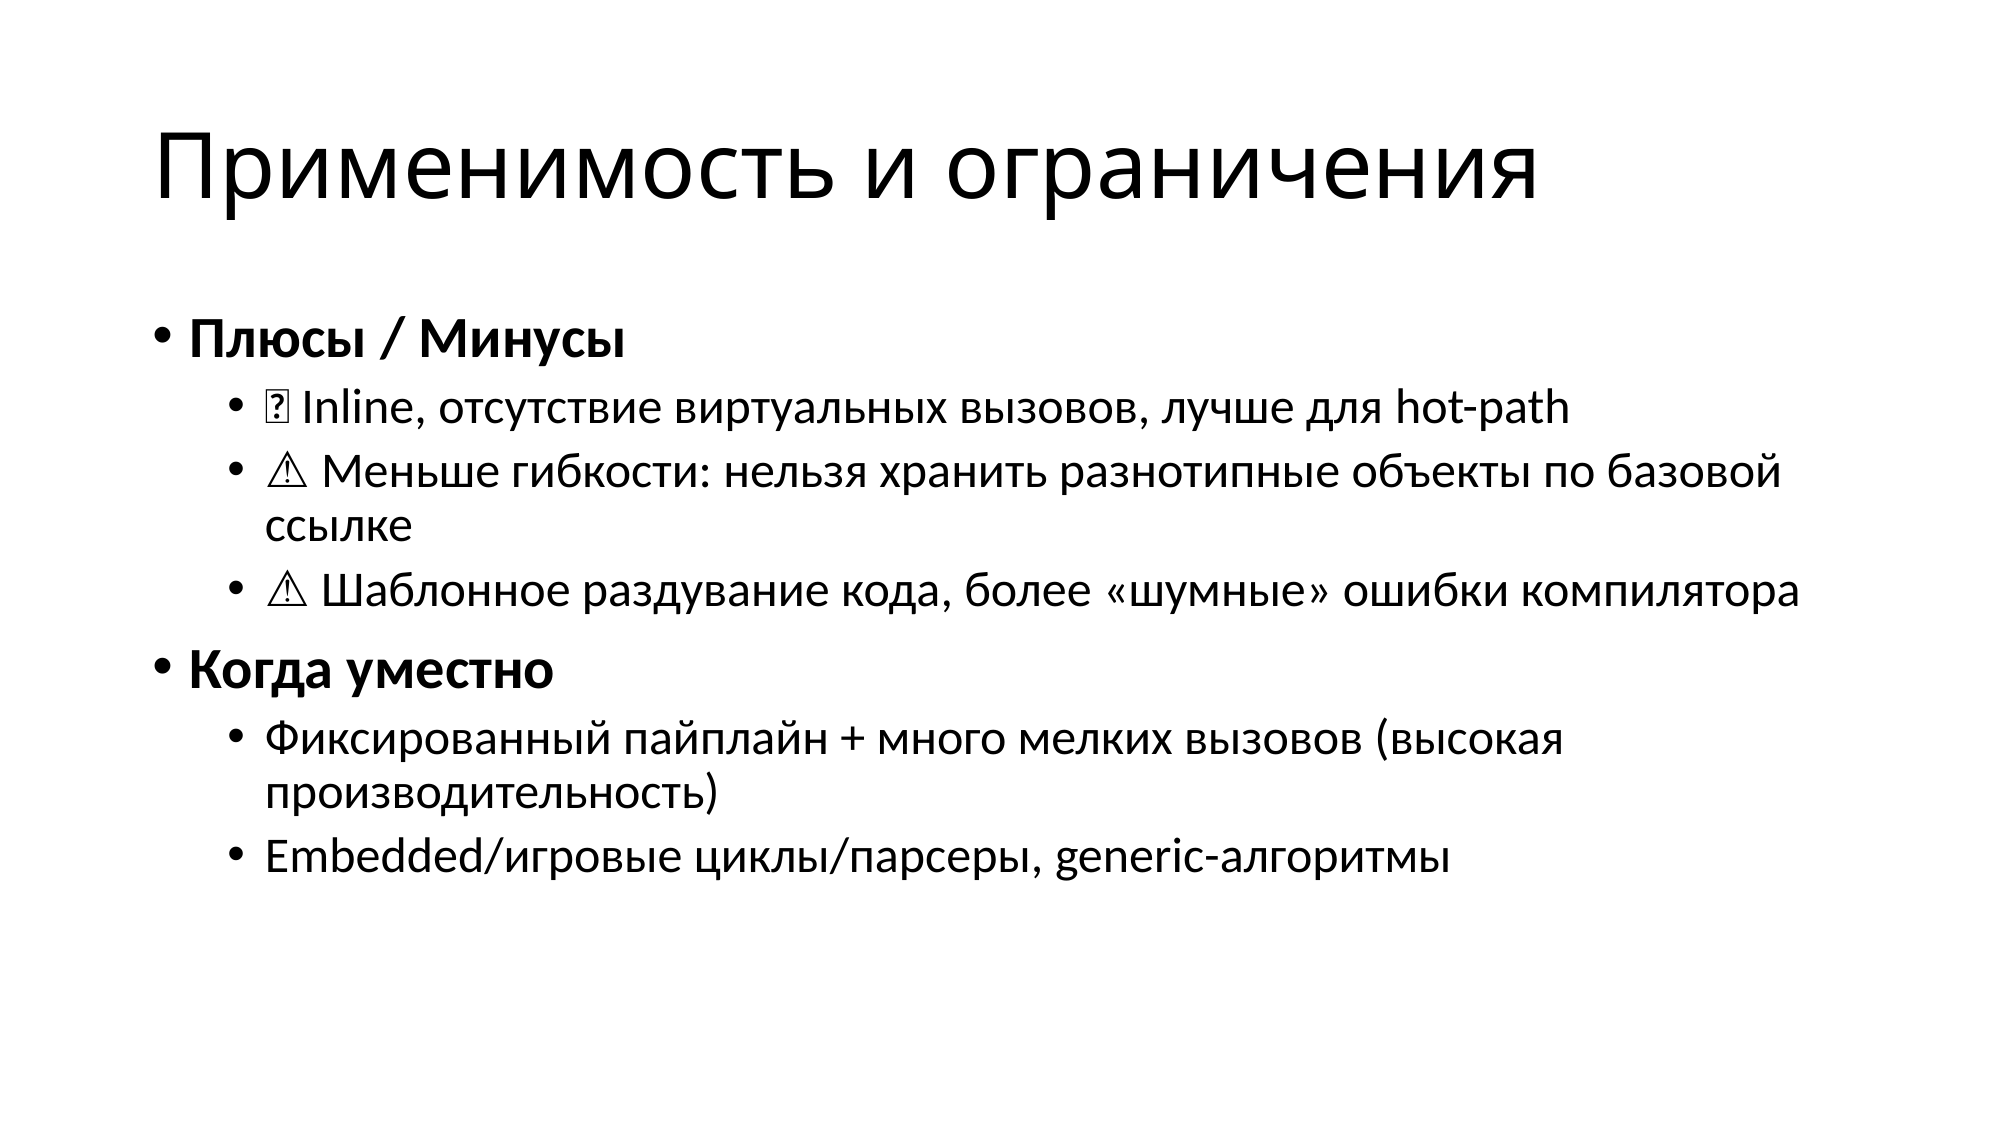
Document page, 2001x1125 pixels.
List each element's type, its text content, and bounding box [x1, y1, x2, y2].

list Плюсы / Минусы ✅ Inline, отсутствие виртуальных вызовов, лучше для hot-path ⚠️ Меньше гибкости: нельзя хранить разнотипные объекты по базовой ссылке ⚠️ Шаблонное раздувание кода, более «шумные» ошибки компилятора Когда уместно Фиксированный пайплайн + много мелких вызовов (высокая производительность) Embedded/игровые циклы/парсеры, generic-алгоритмы [137, 299, 1863, 1014]
title Применимость и ограничения [137, 59, 1863, 278]
